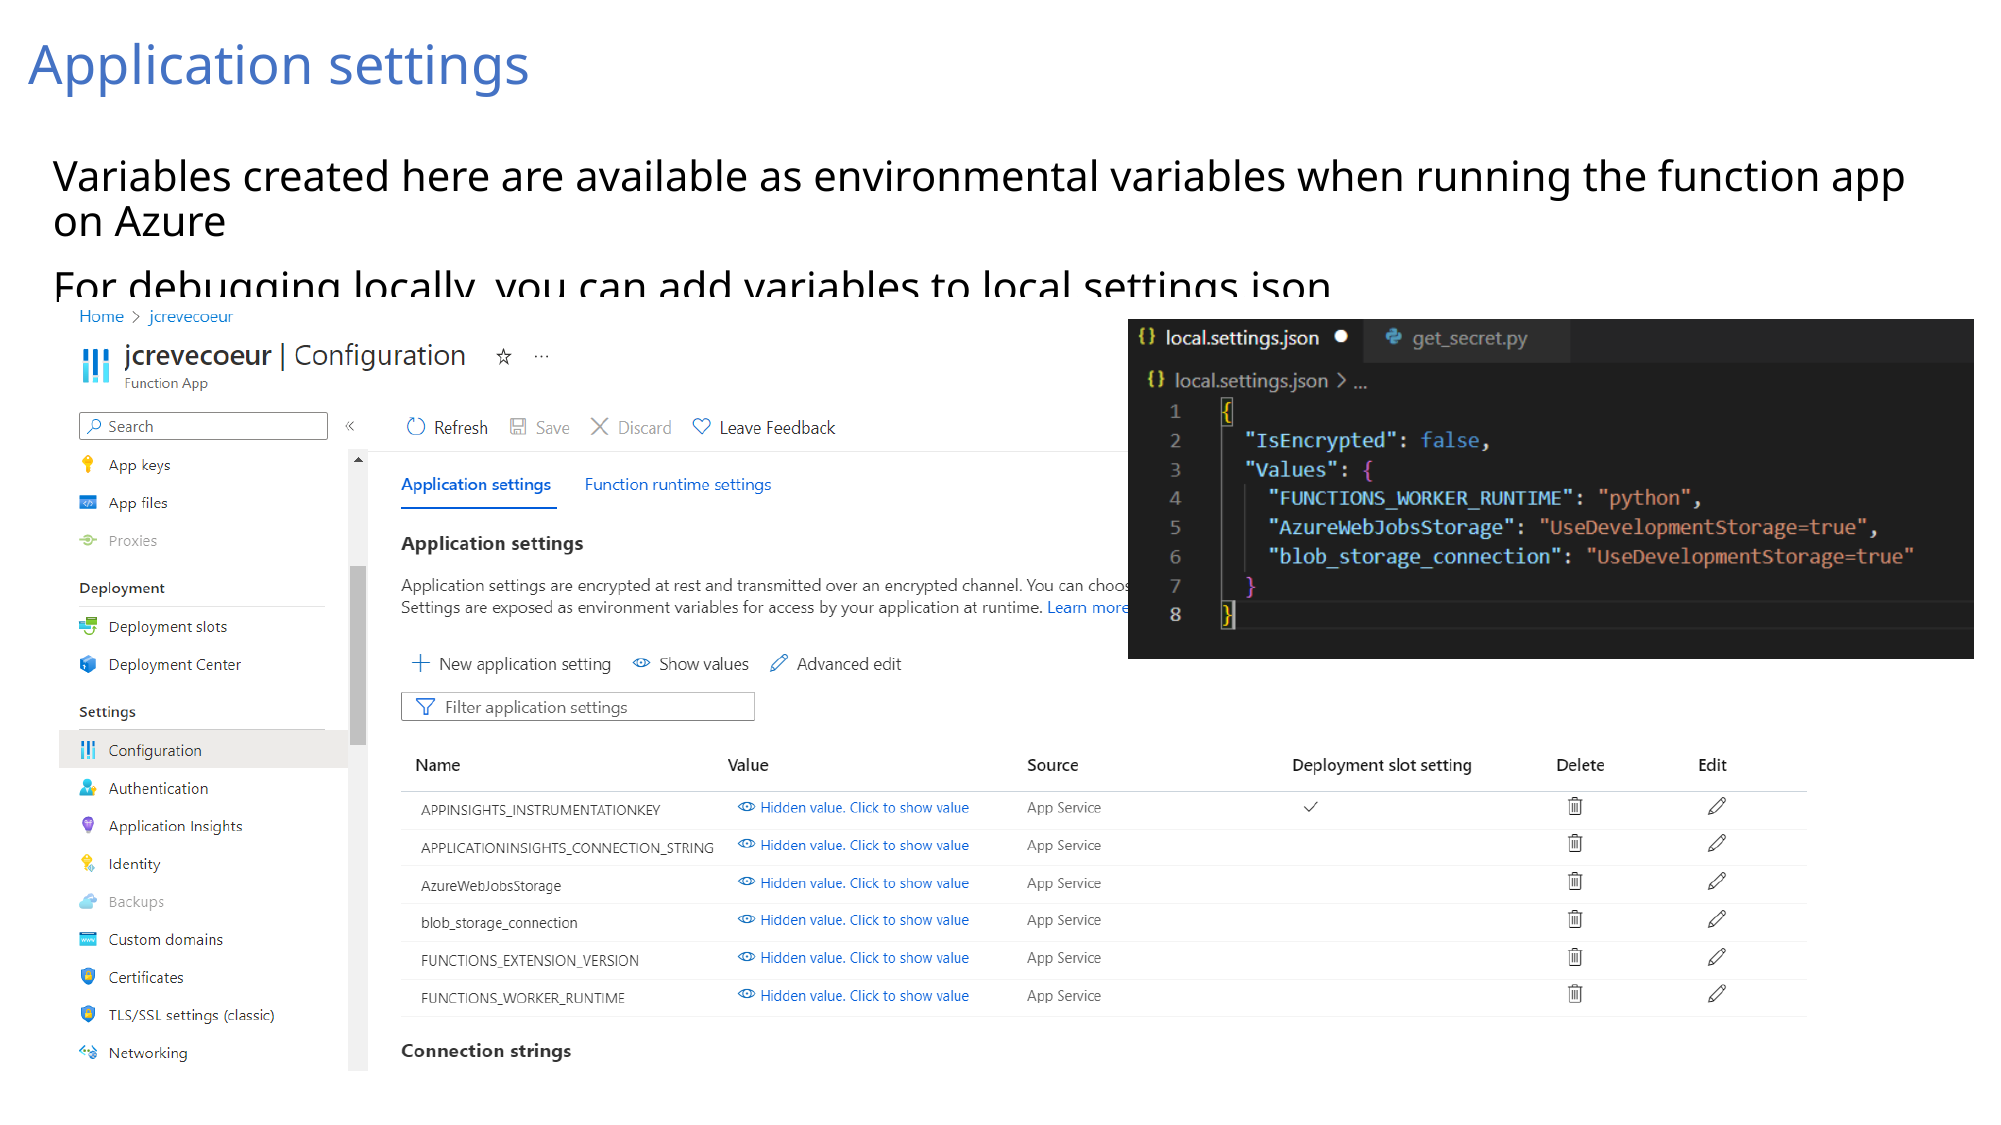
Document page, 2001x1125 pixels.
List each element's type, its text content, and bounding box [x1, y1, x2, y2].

list Variables created here are available as environmental variables when running the function app on Azure For debugging locally, you can add variables to local.settings.json [37, 148, 1941, 1014]
picture [59, 297, 1974, 1071]
title Application settings [14, 22, 1941, 112]
